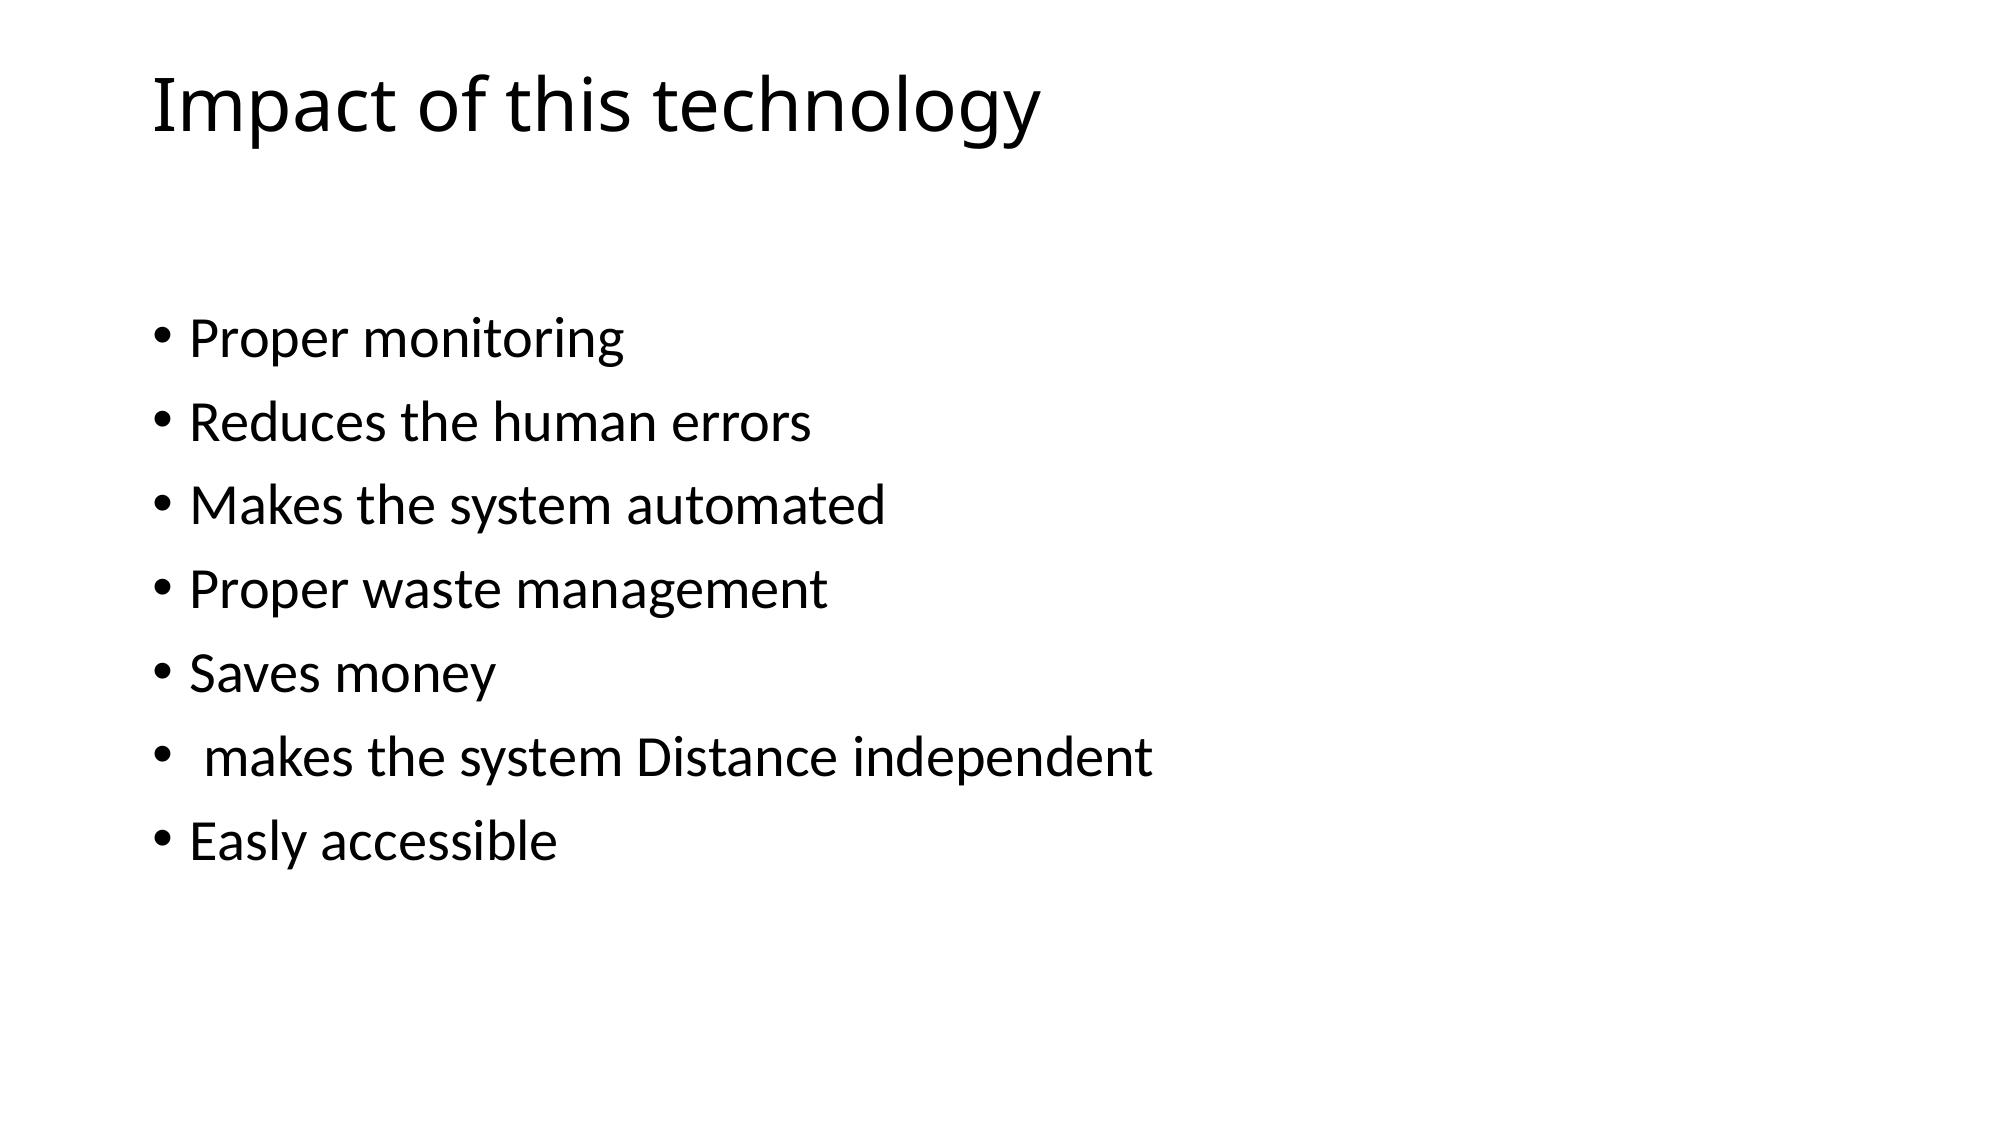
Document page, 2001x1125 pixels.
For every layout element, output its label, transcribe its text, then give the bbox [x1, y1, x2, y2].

list Proper monitoring Reduces the human errors Makes the system automated Proper waste management Saves money makes the system Distance independent Easly accessible [137, 299, 1863, 1014]
title Impact of this technology [137, 59, 1863, 156]
